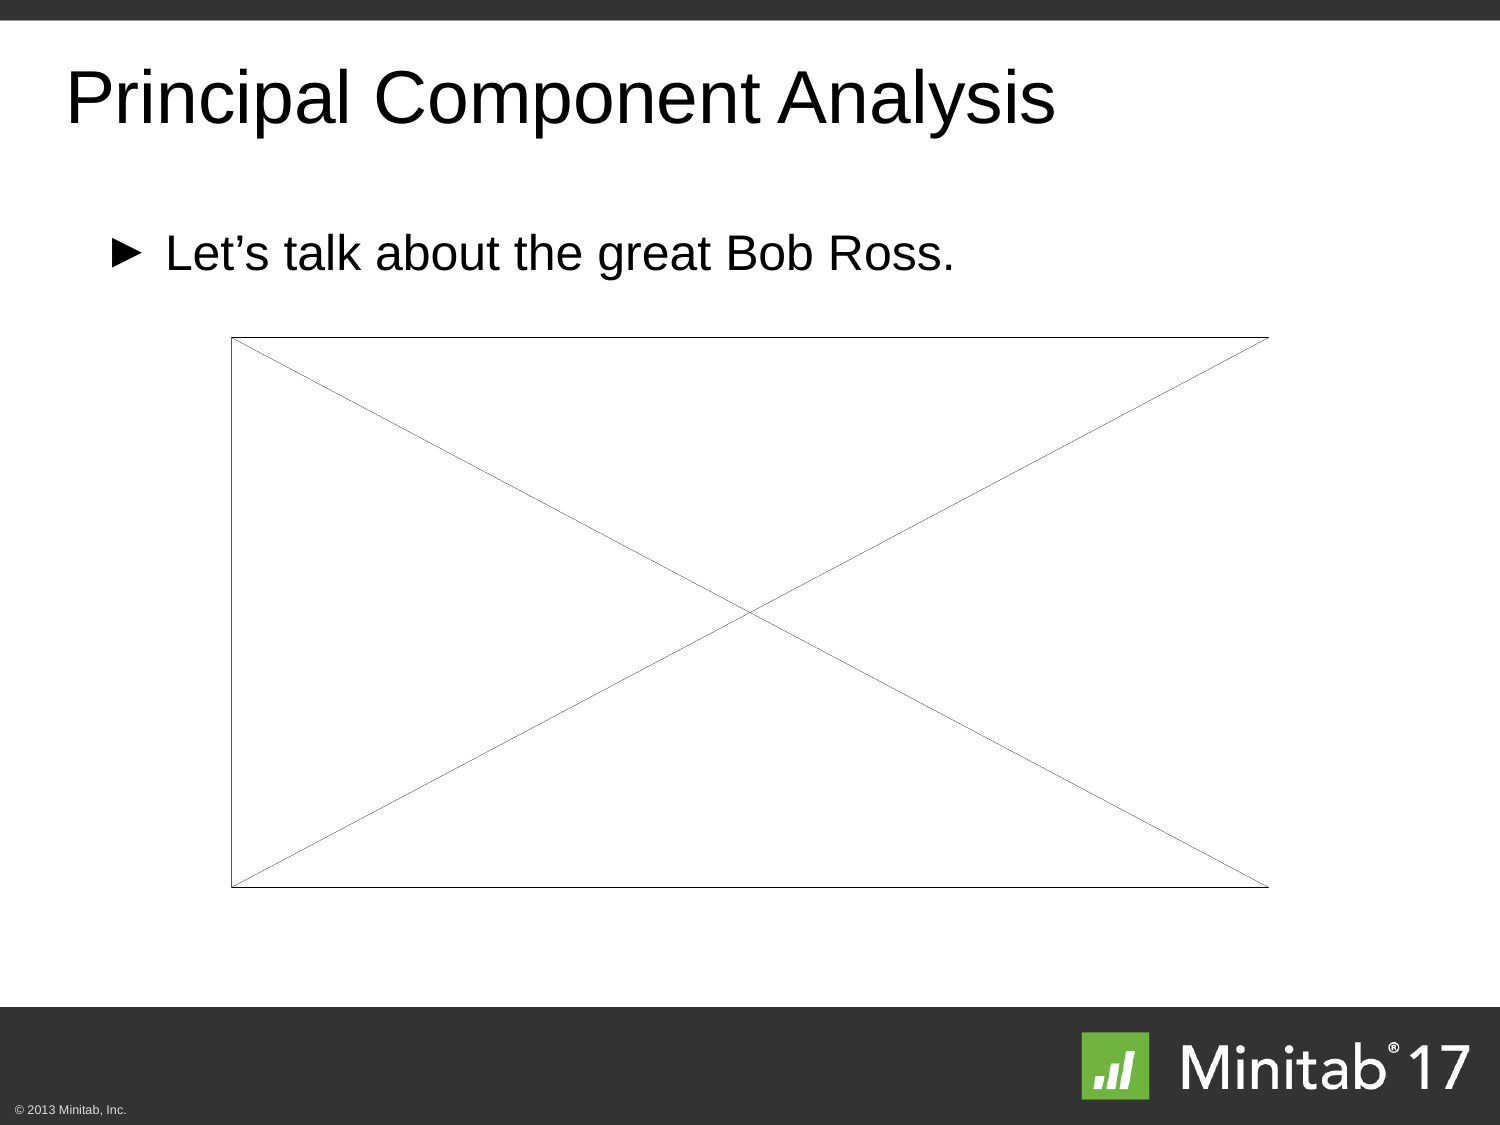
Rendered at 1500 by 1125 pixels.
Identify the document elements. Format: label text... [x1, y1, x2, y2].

title Principal Component Analysis [49, 37, 1447, 151]
list Let’s talk about the great Bob Ross. [49, 212, 1452, 939]
picture [0, 0, 1500, 1125]
